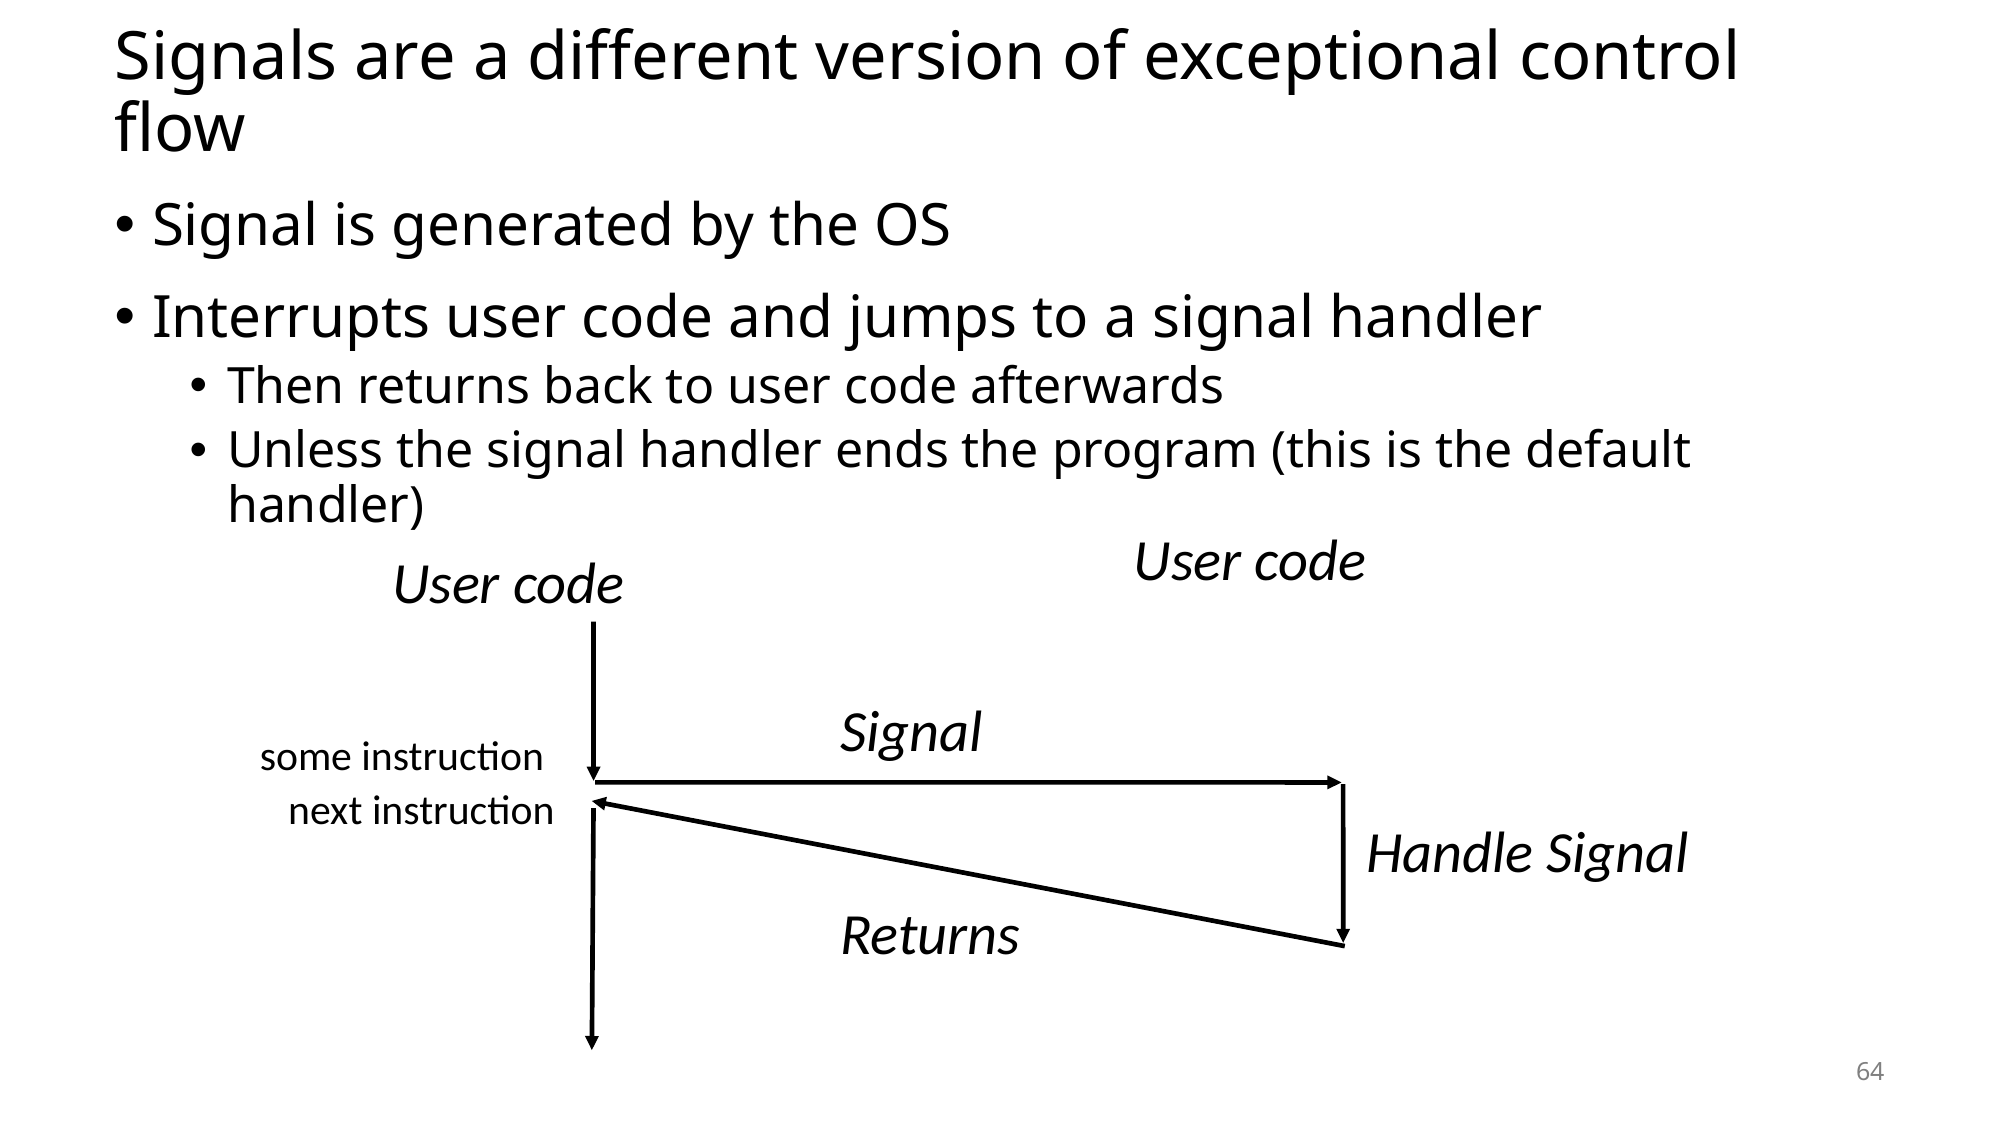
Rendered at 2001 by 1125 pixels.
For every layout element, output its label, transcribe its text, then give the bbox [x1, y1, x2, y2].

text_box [99, 514, 1712, 1050]
list Signal is generated by the OS Interrupts user code and jumps to a signal handler Then returns back to user code afterwards Unless the signal handler ends the program (this is the default handler) [99, 187, 1900, 1013]
title Signals are a different version of exceptional control flow [99, 37, 1900, 150]
slide_number 64 [1749, 1042, 1900, 1103]
